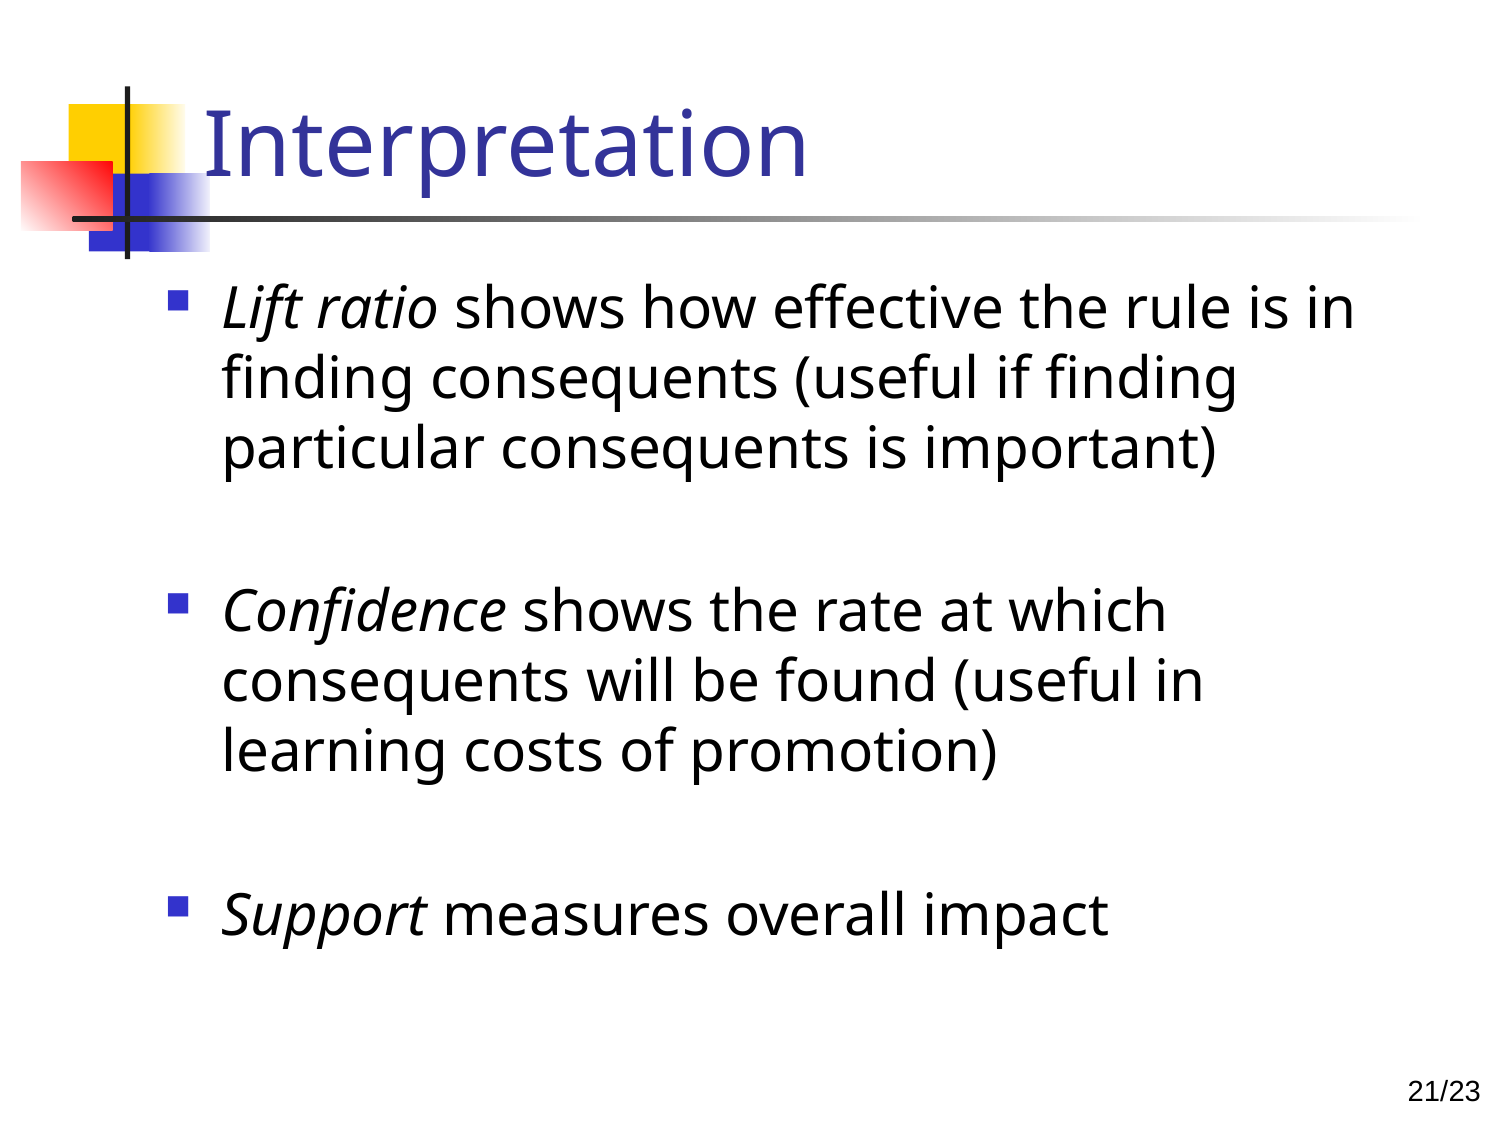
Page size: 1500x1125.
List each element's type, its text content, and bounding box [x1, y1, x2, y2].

title Interpretation [188, 35, 1468, 203]
list Lift ratio shows how effective the rule is in finding consequents (useful if finding particular consequents is important) Confidence shows the rate at which consequents will be found (useful in learning costs of promotion) Support measures overall impact [150, 262, 1425, 1013]
slide_number 20/23 [1183, 1039, 1497, 1116]
